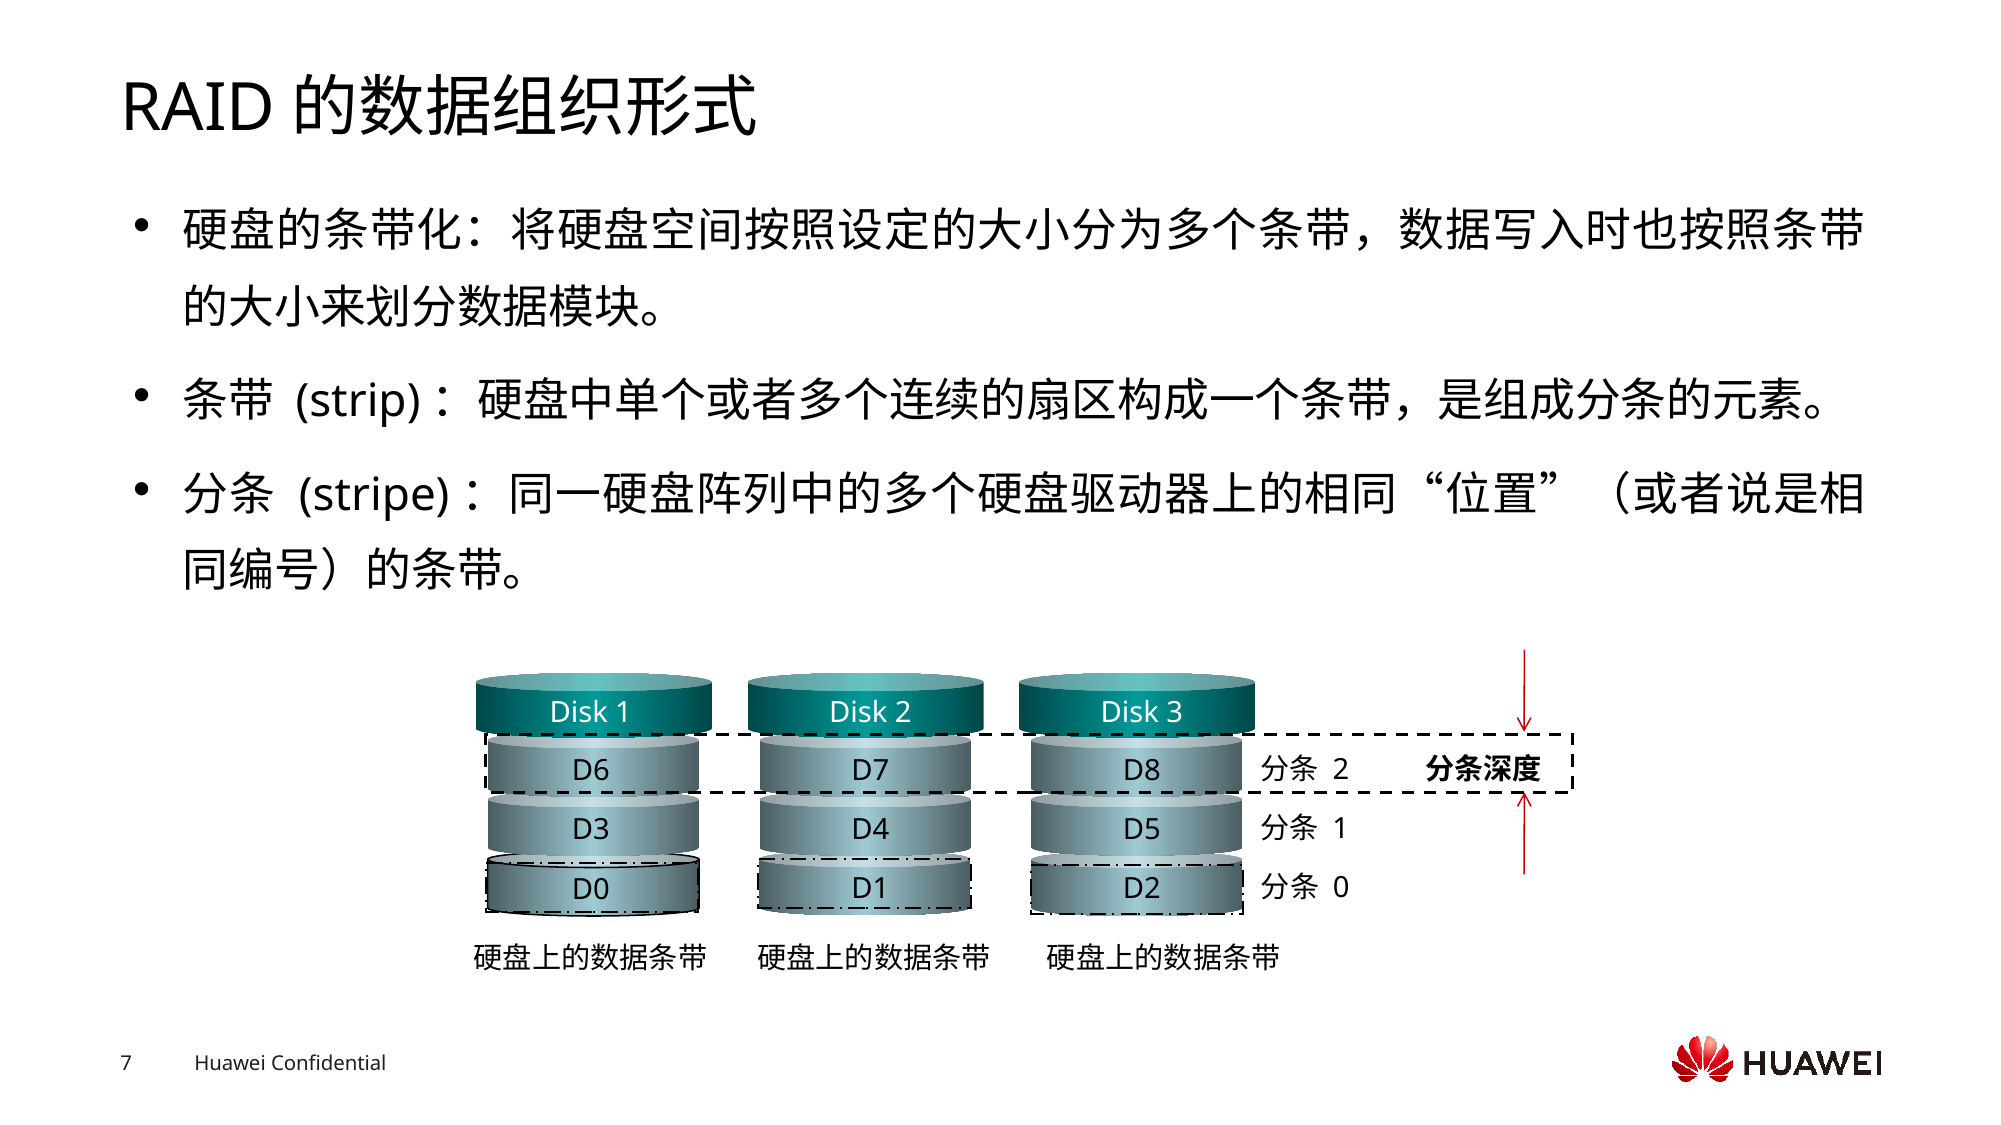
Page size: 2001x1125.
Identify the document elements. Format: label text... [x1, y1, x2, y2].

picture [1672, 1036, 1881, 1082]
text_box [439, 649, 1573, 982]
title RAID的数据组织形式 [120, 73, 1880, 154]
list 硬盘的条带化：将硬盘空间按照设定的大小分为多个条带，数据写入时也按照条带的大小来划分数据模块。 条带 (strip)：硬盘中单个或者多个连续的扇区构成一个条带，是组成分条的元素。 分条 (stripe)：同一硬盘阵列中的多个硬盘驱动器上的相同“位置”（或者说是相同编号）的条带。 [119, 171, 1881, 973]
